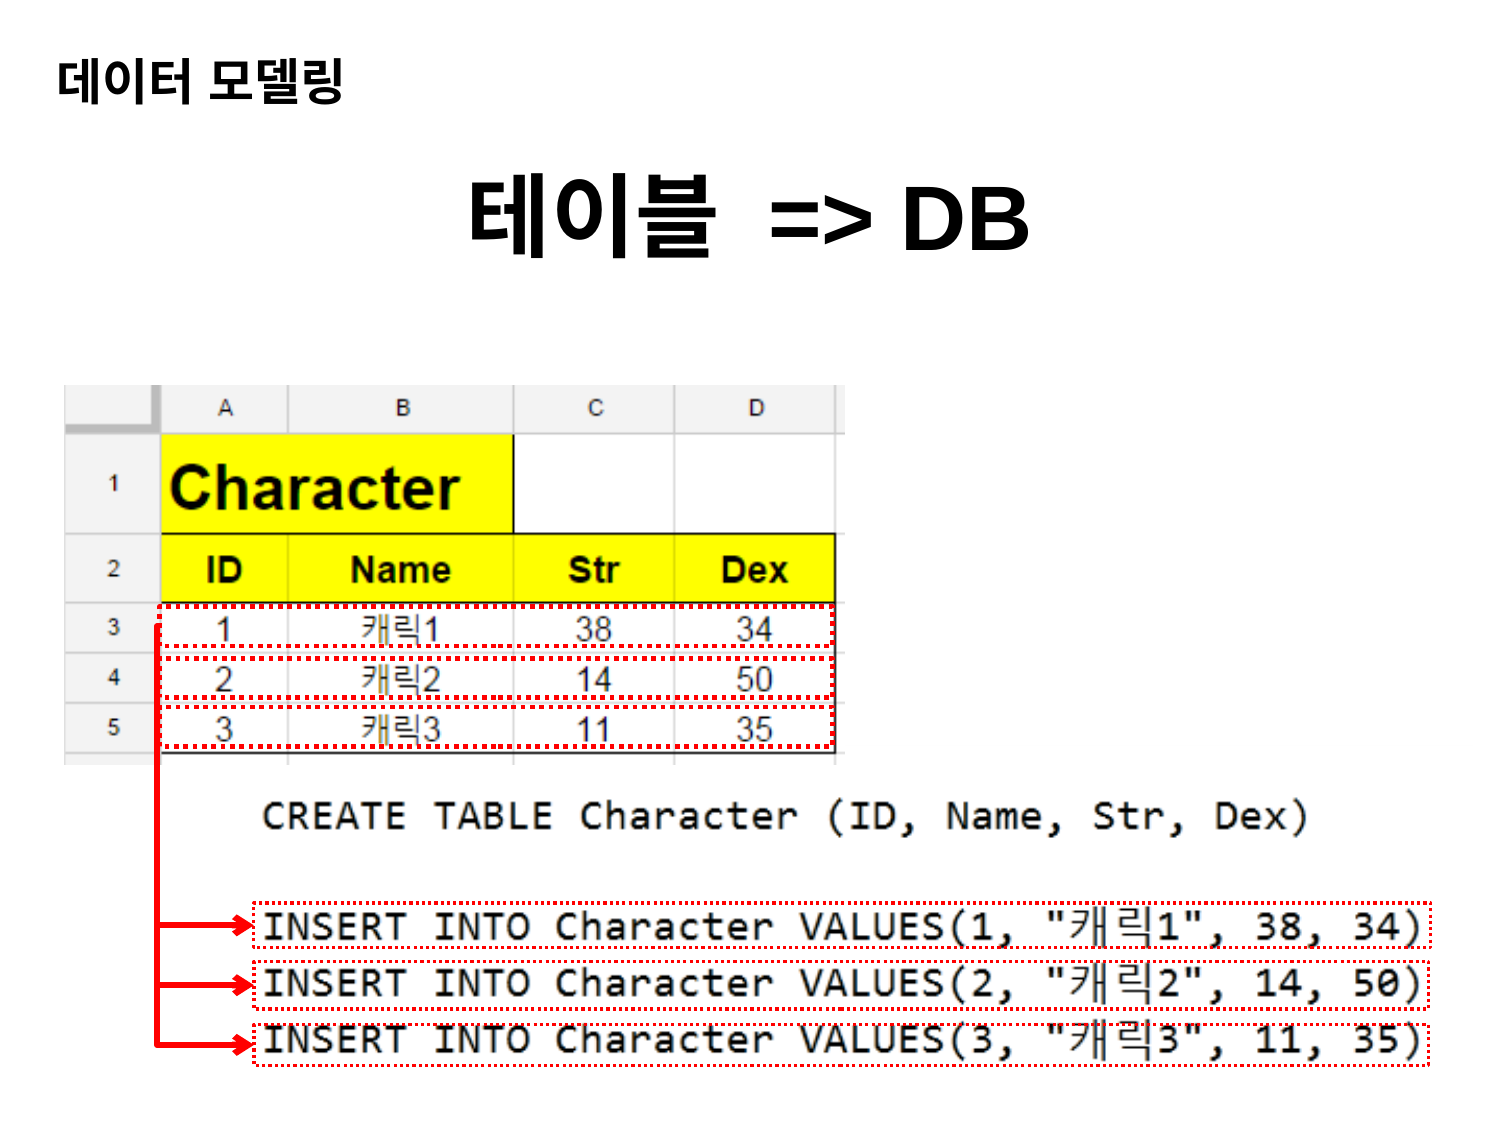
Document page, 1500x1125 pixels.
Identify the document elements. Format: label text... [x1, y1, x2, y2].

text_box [159, 626, 255, 677]
title 테이블 => DB [0, 125, 1500, 303]
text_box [159, 726, 255, 1046]
list 데이터 모델링 [41, 42, 727, 126]
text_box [159, 678, 255, 726]
picture [64, 385, 1473, 1120]
